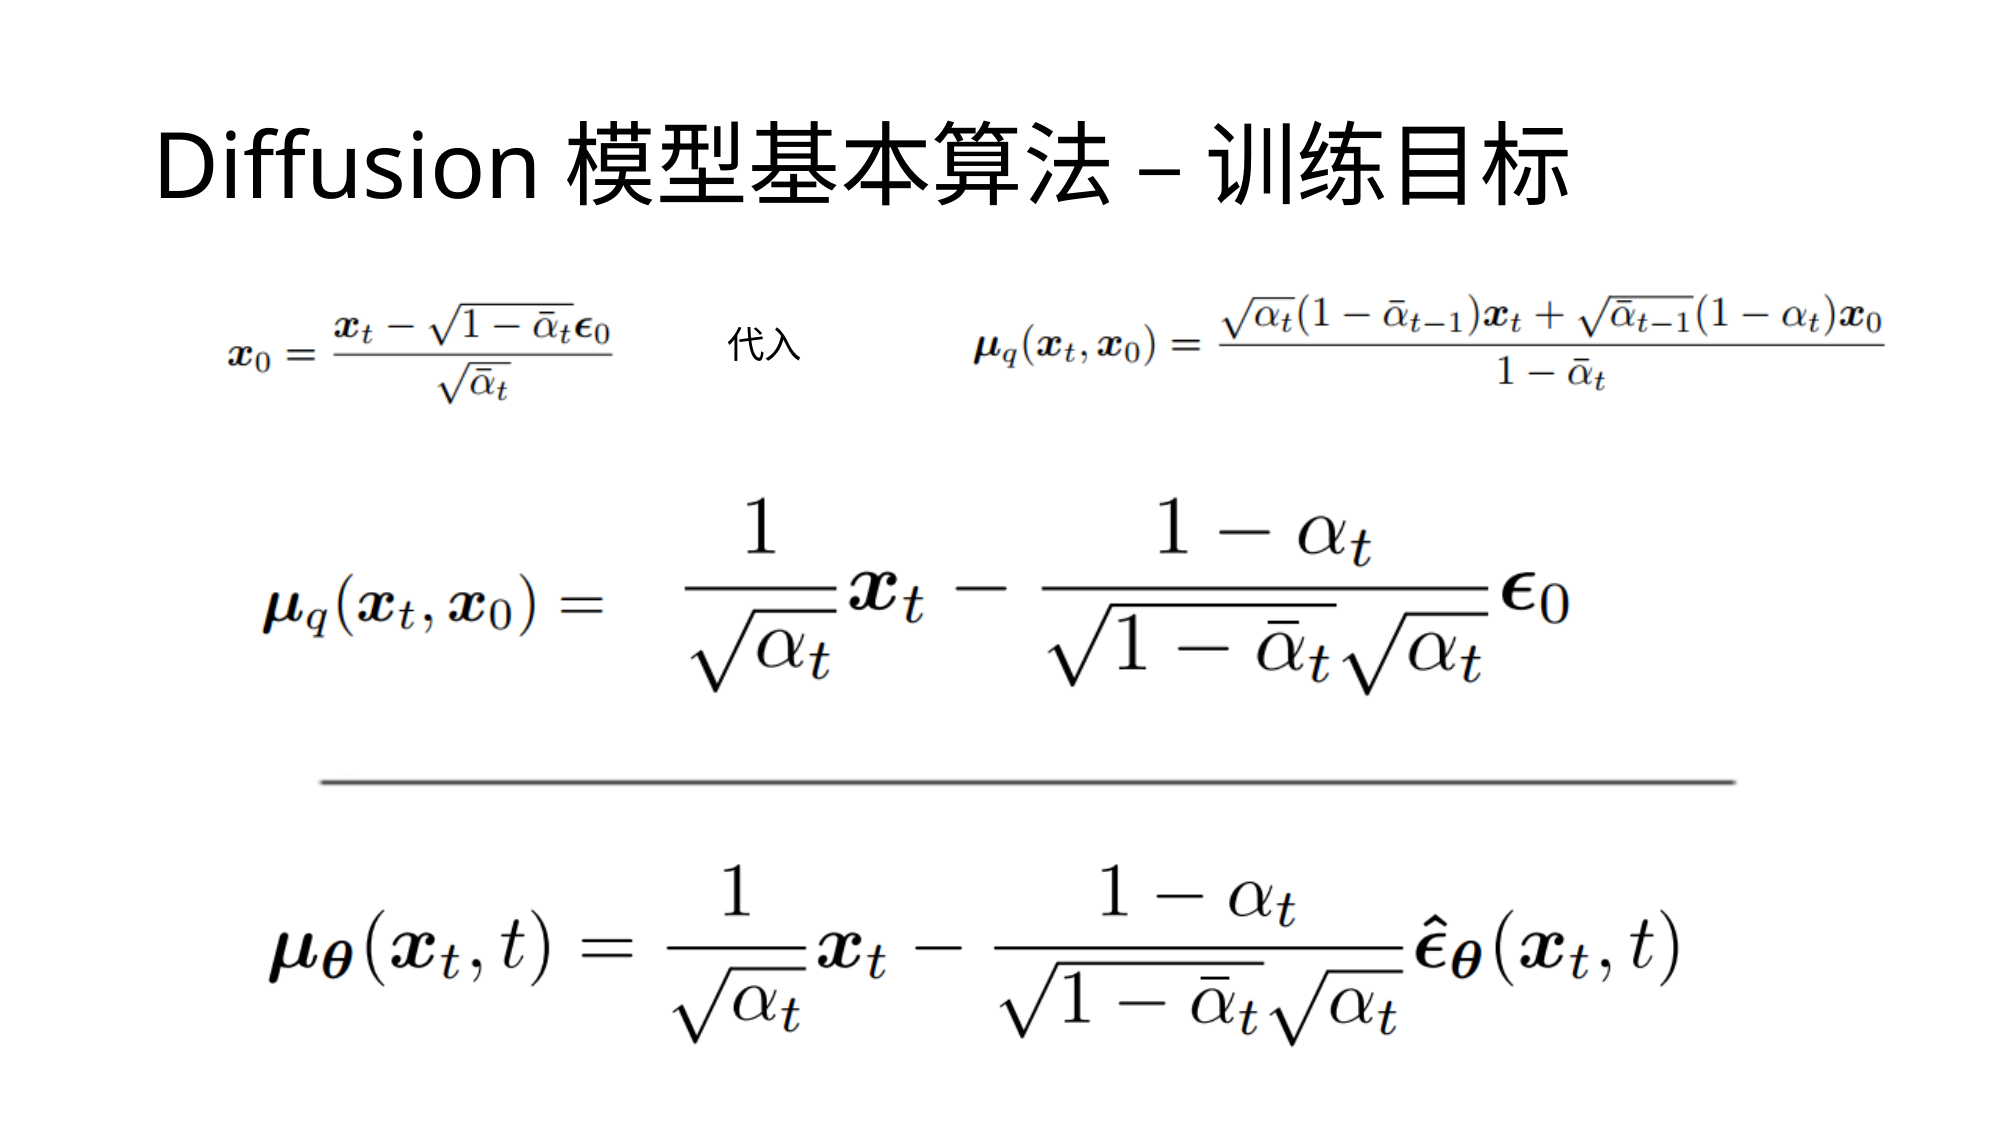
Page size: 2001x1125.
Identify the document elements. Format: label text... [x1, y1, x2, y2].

picture [934, 277, 1908, 403]
title Diffusion模型基本算法 – 训练目标 [137, 59, 1863, 278]
text_box 代入 [712, 313, 846, 373]
picture [173, 263, 643, 424]
picture [217, 833, 1715, 1092]
picture [217, 525, 625, 673]
picture [310, 774, 1752, 799]
picture [673, 477, 1601, 740]
